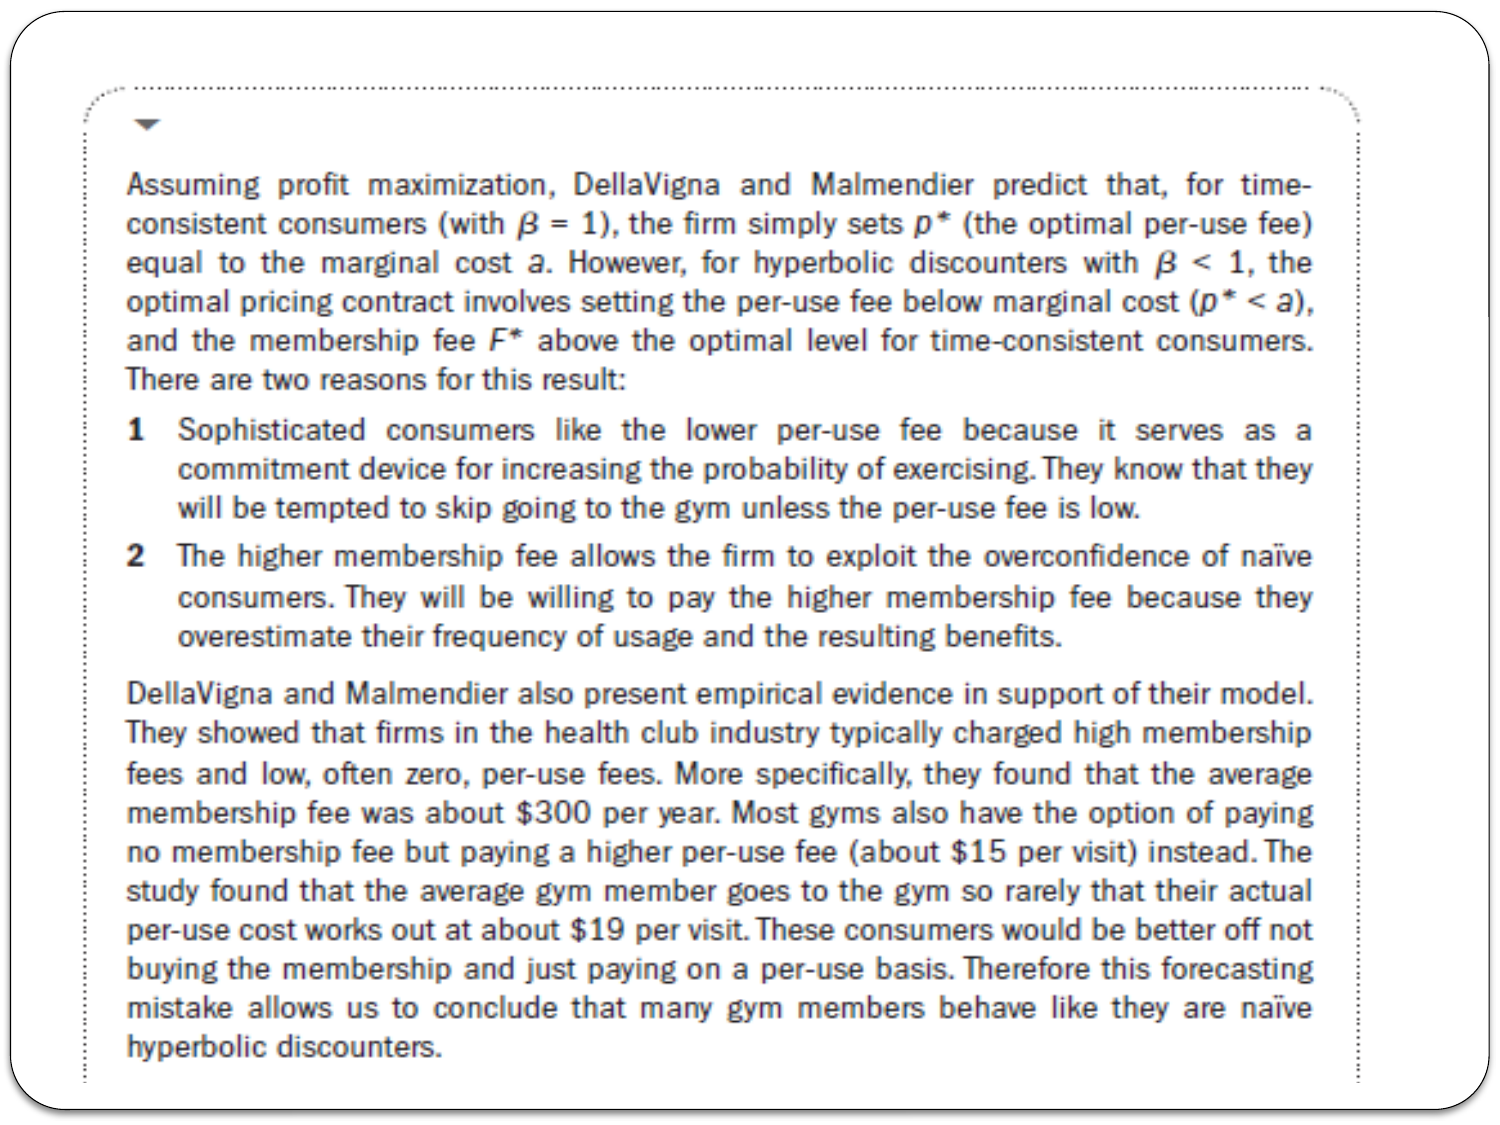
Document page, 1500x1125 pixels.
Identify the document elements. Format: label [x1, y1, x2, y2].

picture [41, 42, 1471, 1083]
